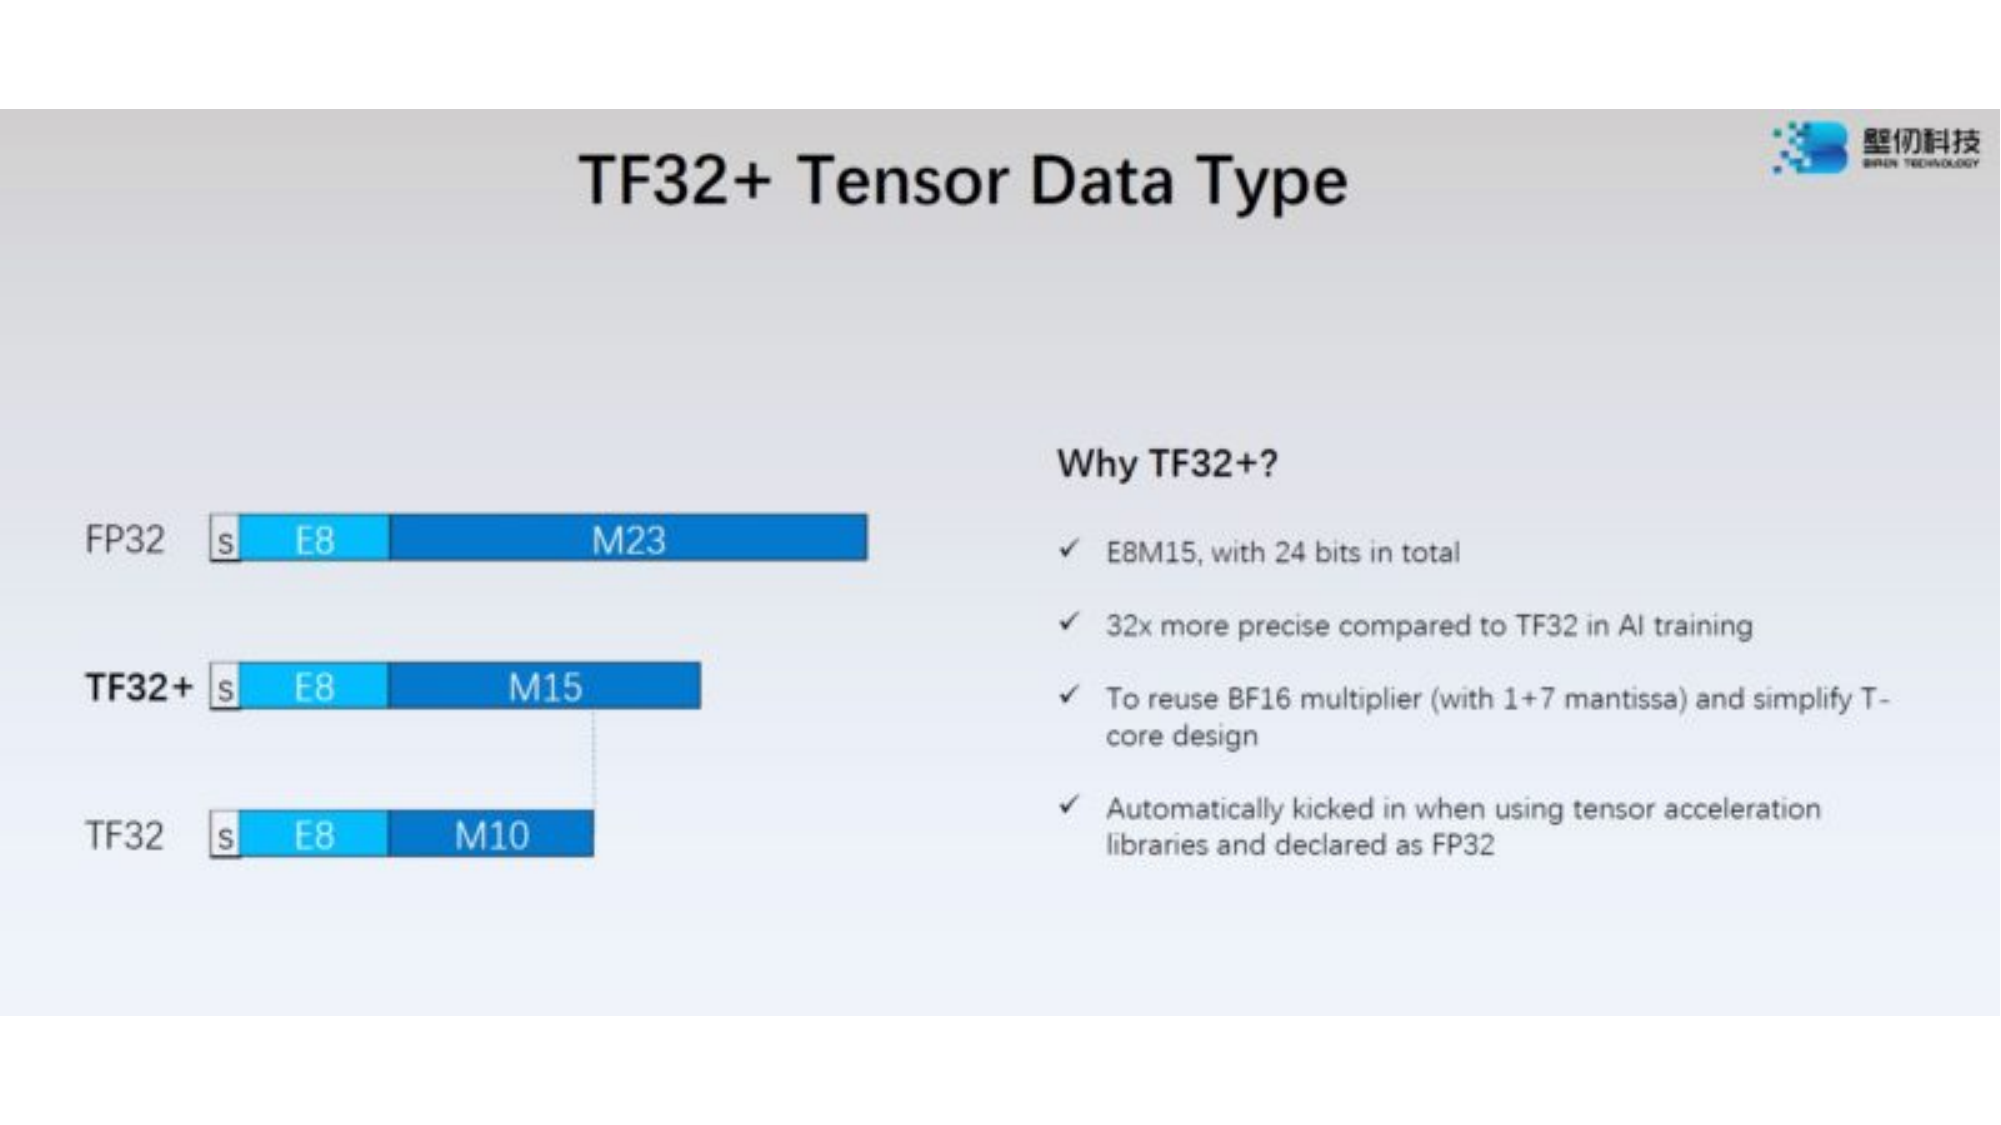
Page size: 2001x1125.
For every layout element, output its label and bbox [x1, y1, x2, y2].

picture [0, 109, 2000, 1016]
